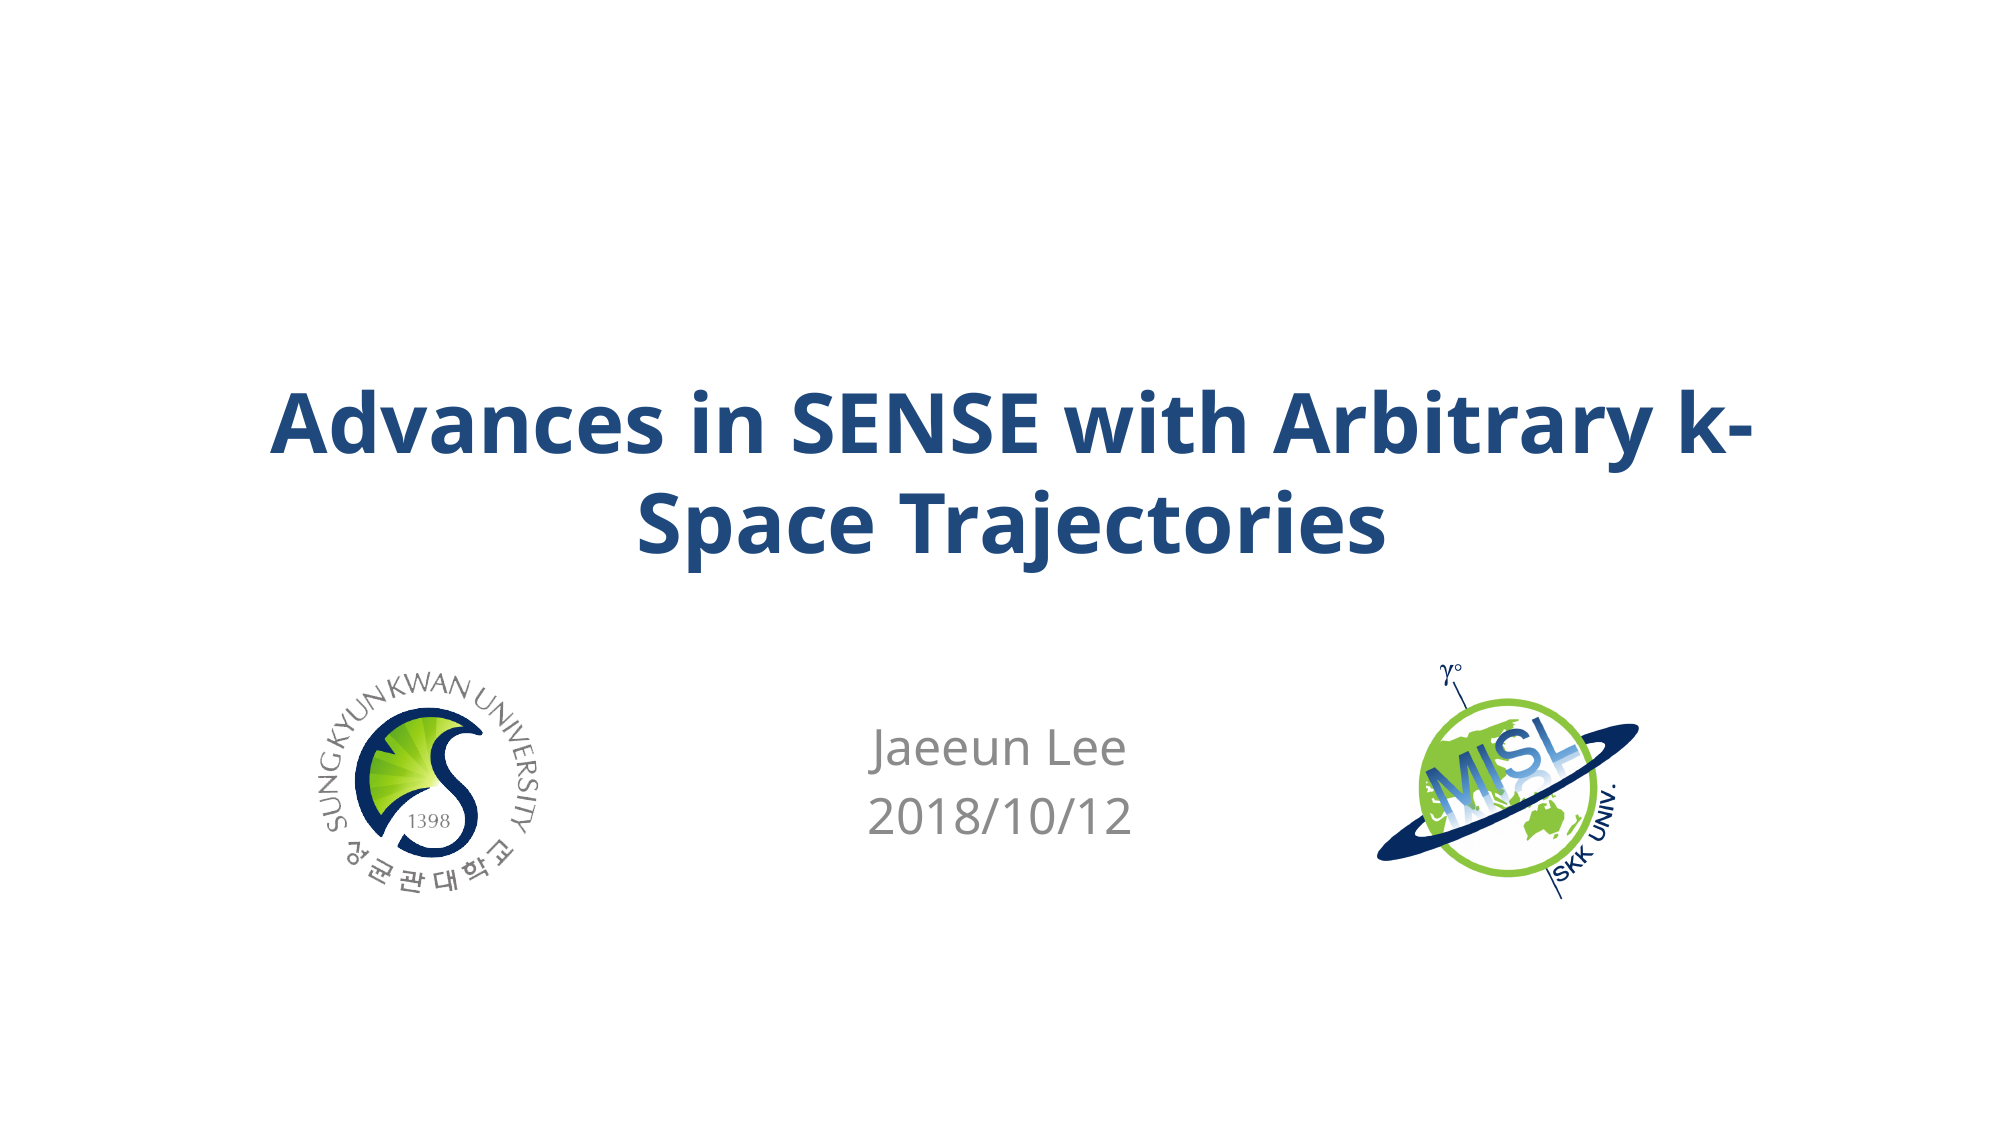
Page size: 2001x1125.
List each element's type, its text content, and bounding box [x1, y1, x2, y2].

subtitle Jaeeun Lee 2018/10/12 [300, 637, 1700, 925]
title Advances in SENSE with Arbitrary k-Space Trajectories [150, 349, 1876, 591]
